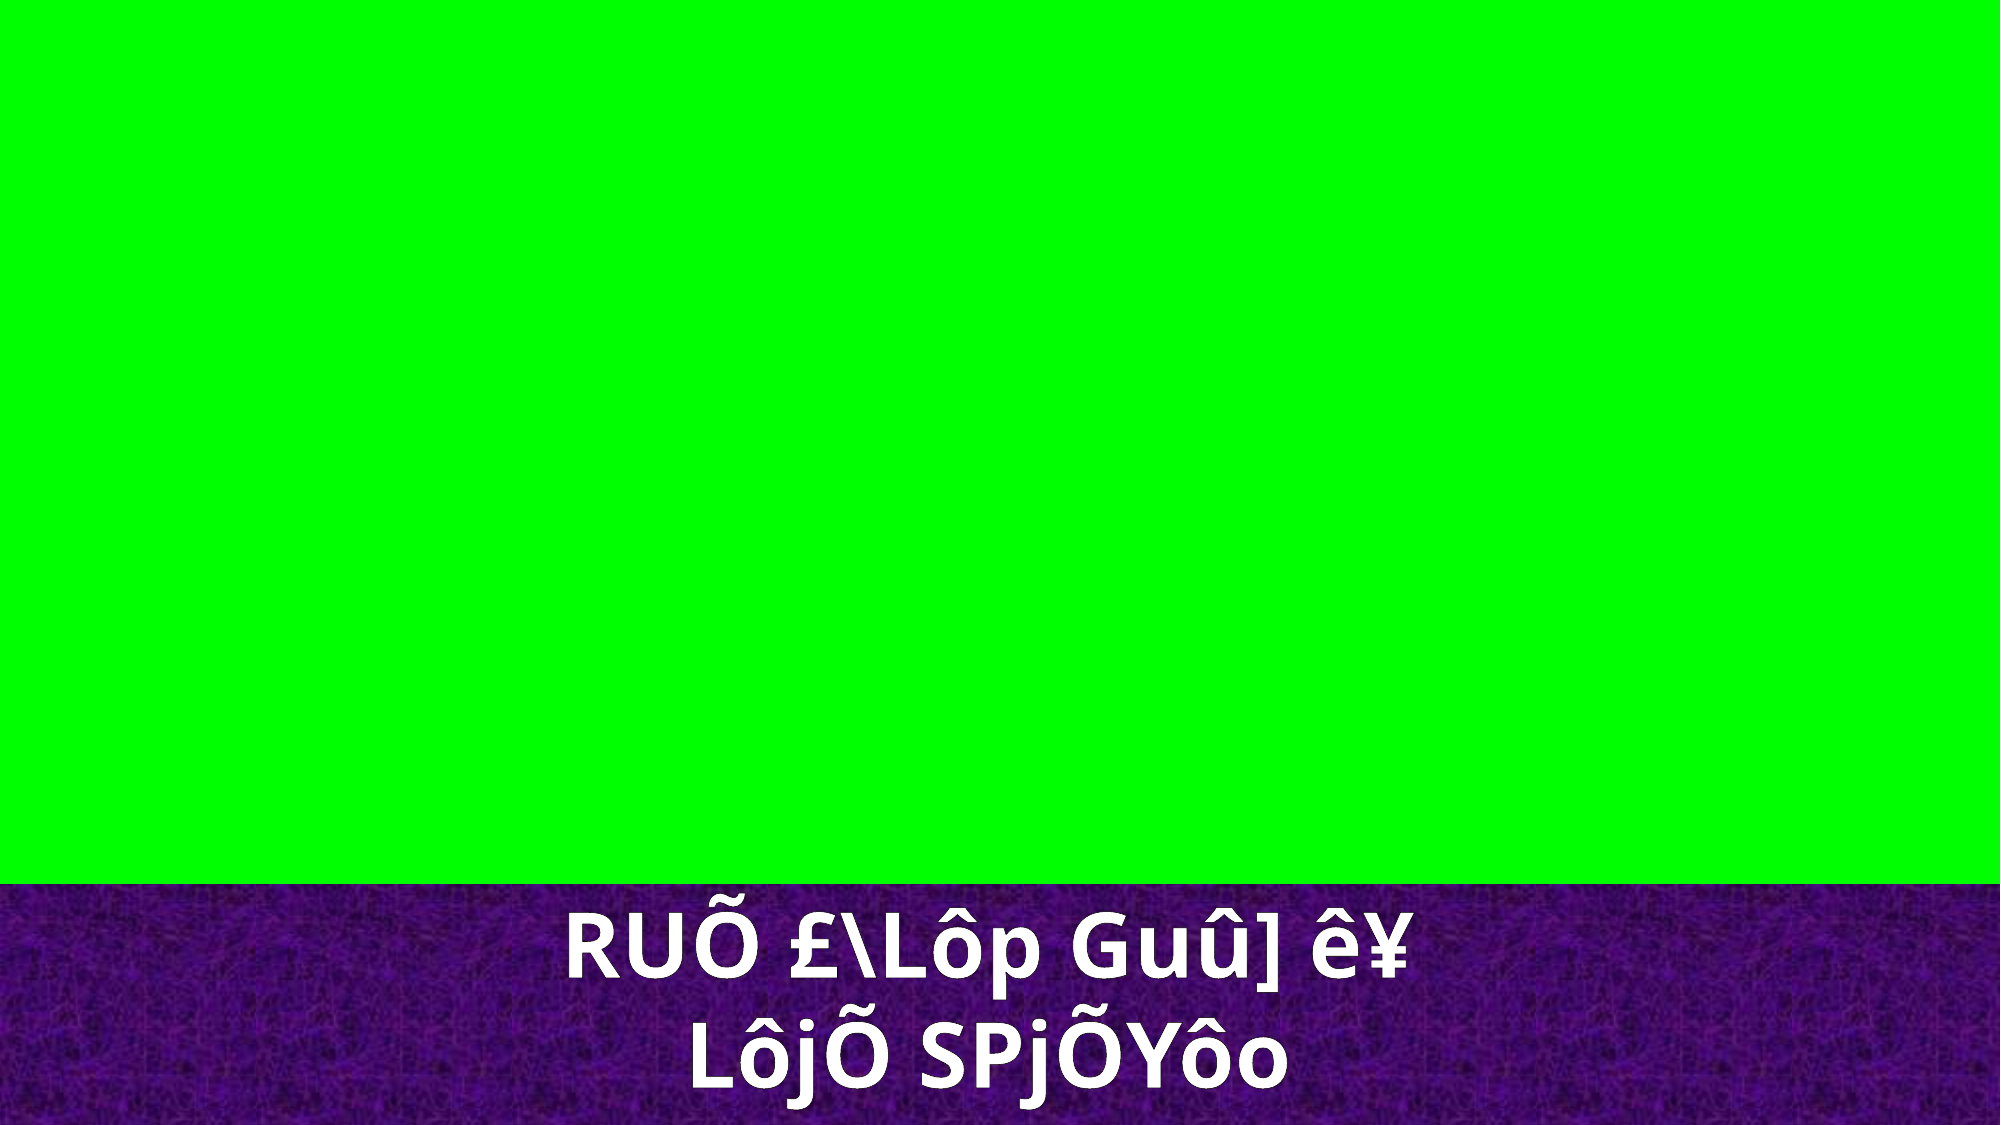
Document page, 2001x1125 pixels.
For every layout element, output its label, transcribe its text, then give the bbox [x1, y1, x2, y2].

text_box [0, 884, 2000, 1125]
text_box RUÕ £\Lôp Guû] ê¥ LôjÕ SPjÕYôo [120, 878, 1879, 1114]
